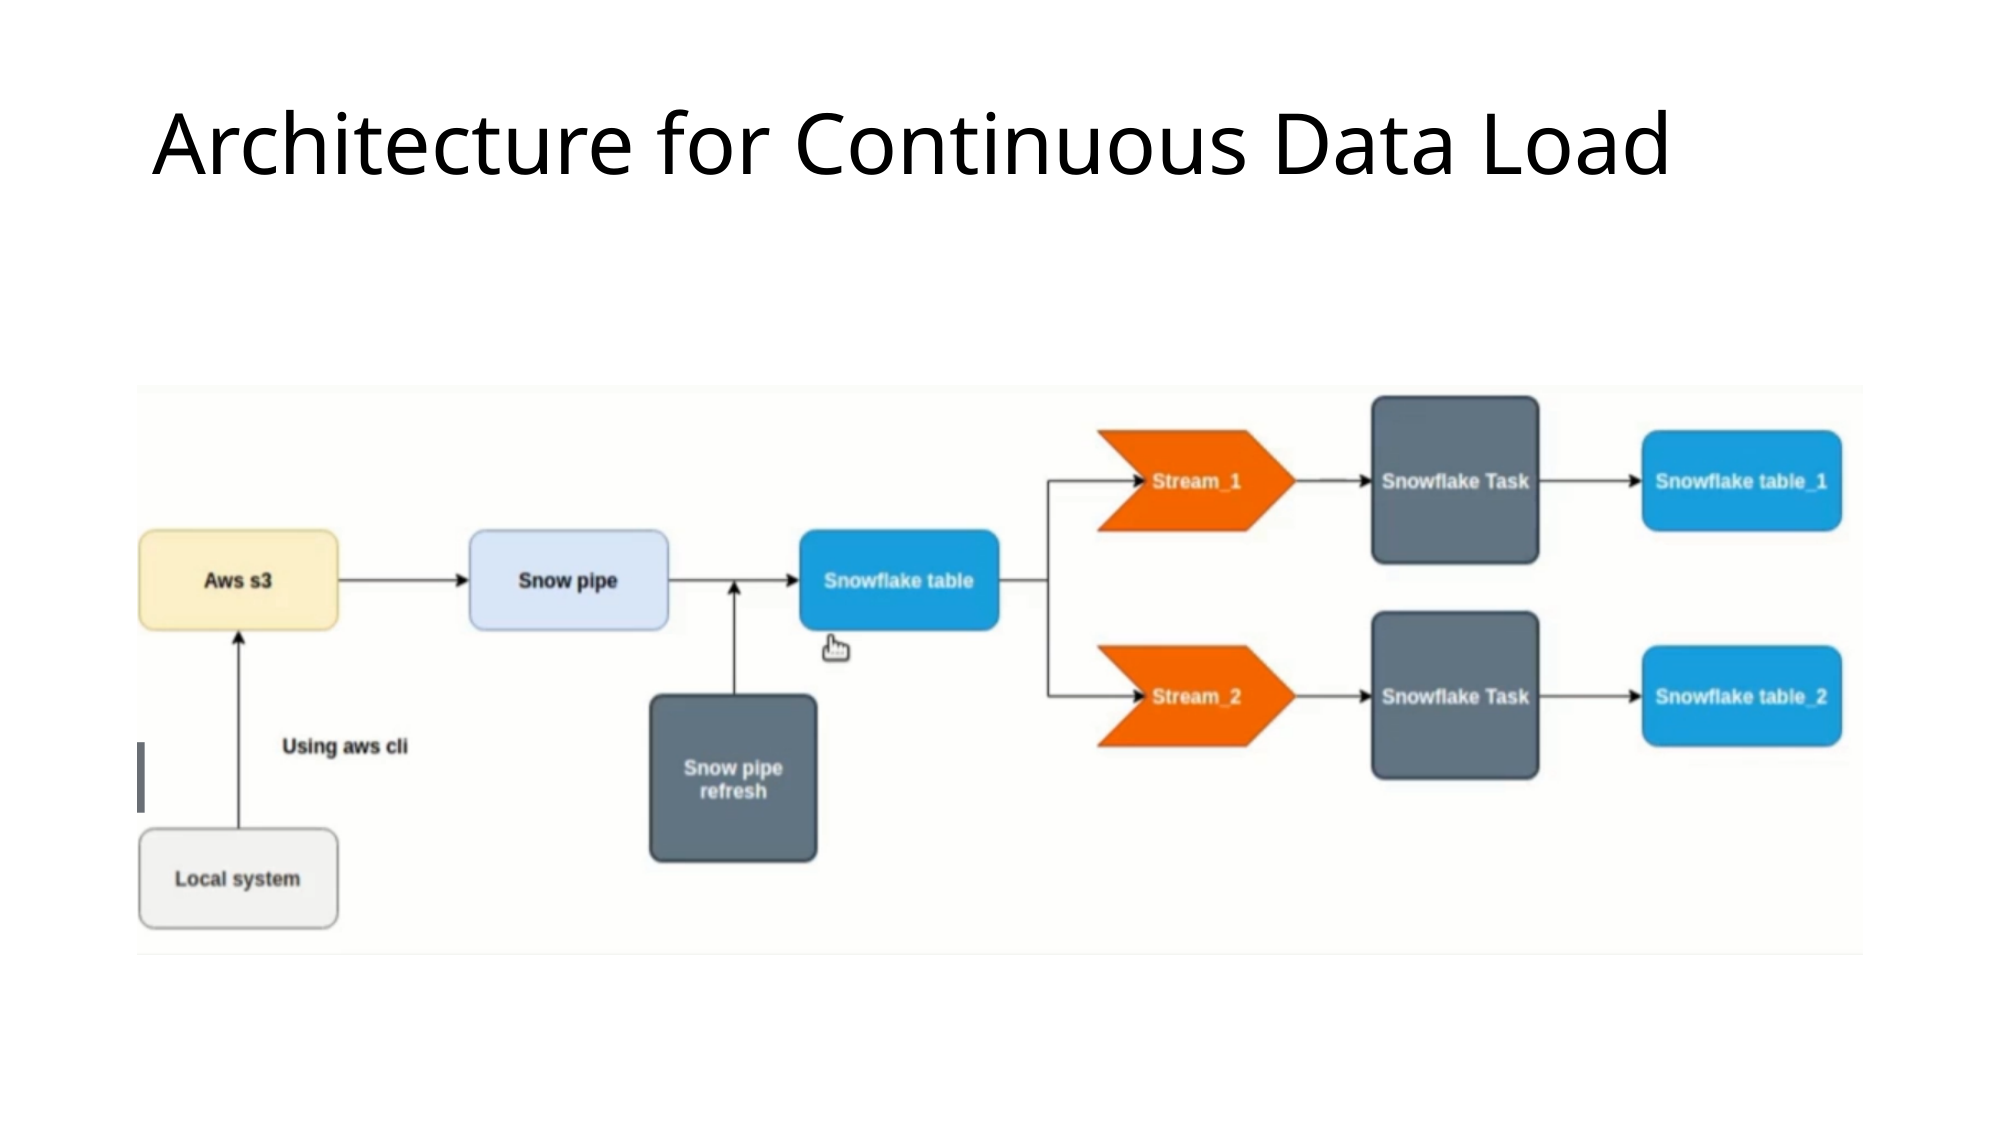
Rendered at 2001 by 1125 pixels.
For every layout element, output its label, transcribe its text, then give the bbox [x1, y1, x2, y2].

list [137, 385, 1863, 955]
title Architecture for Continuous Data Load [137, 47, 1863, 201]
